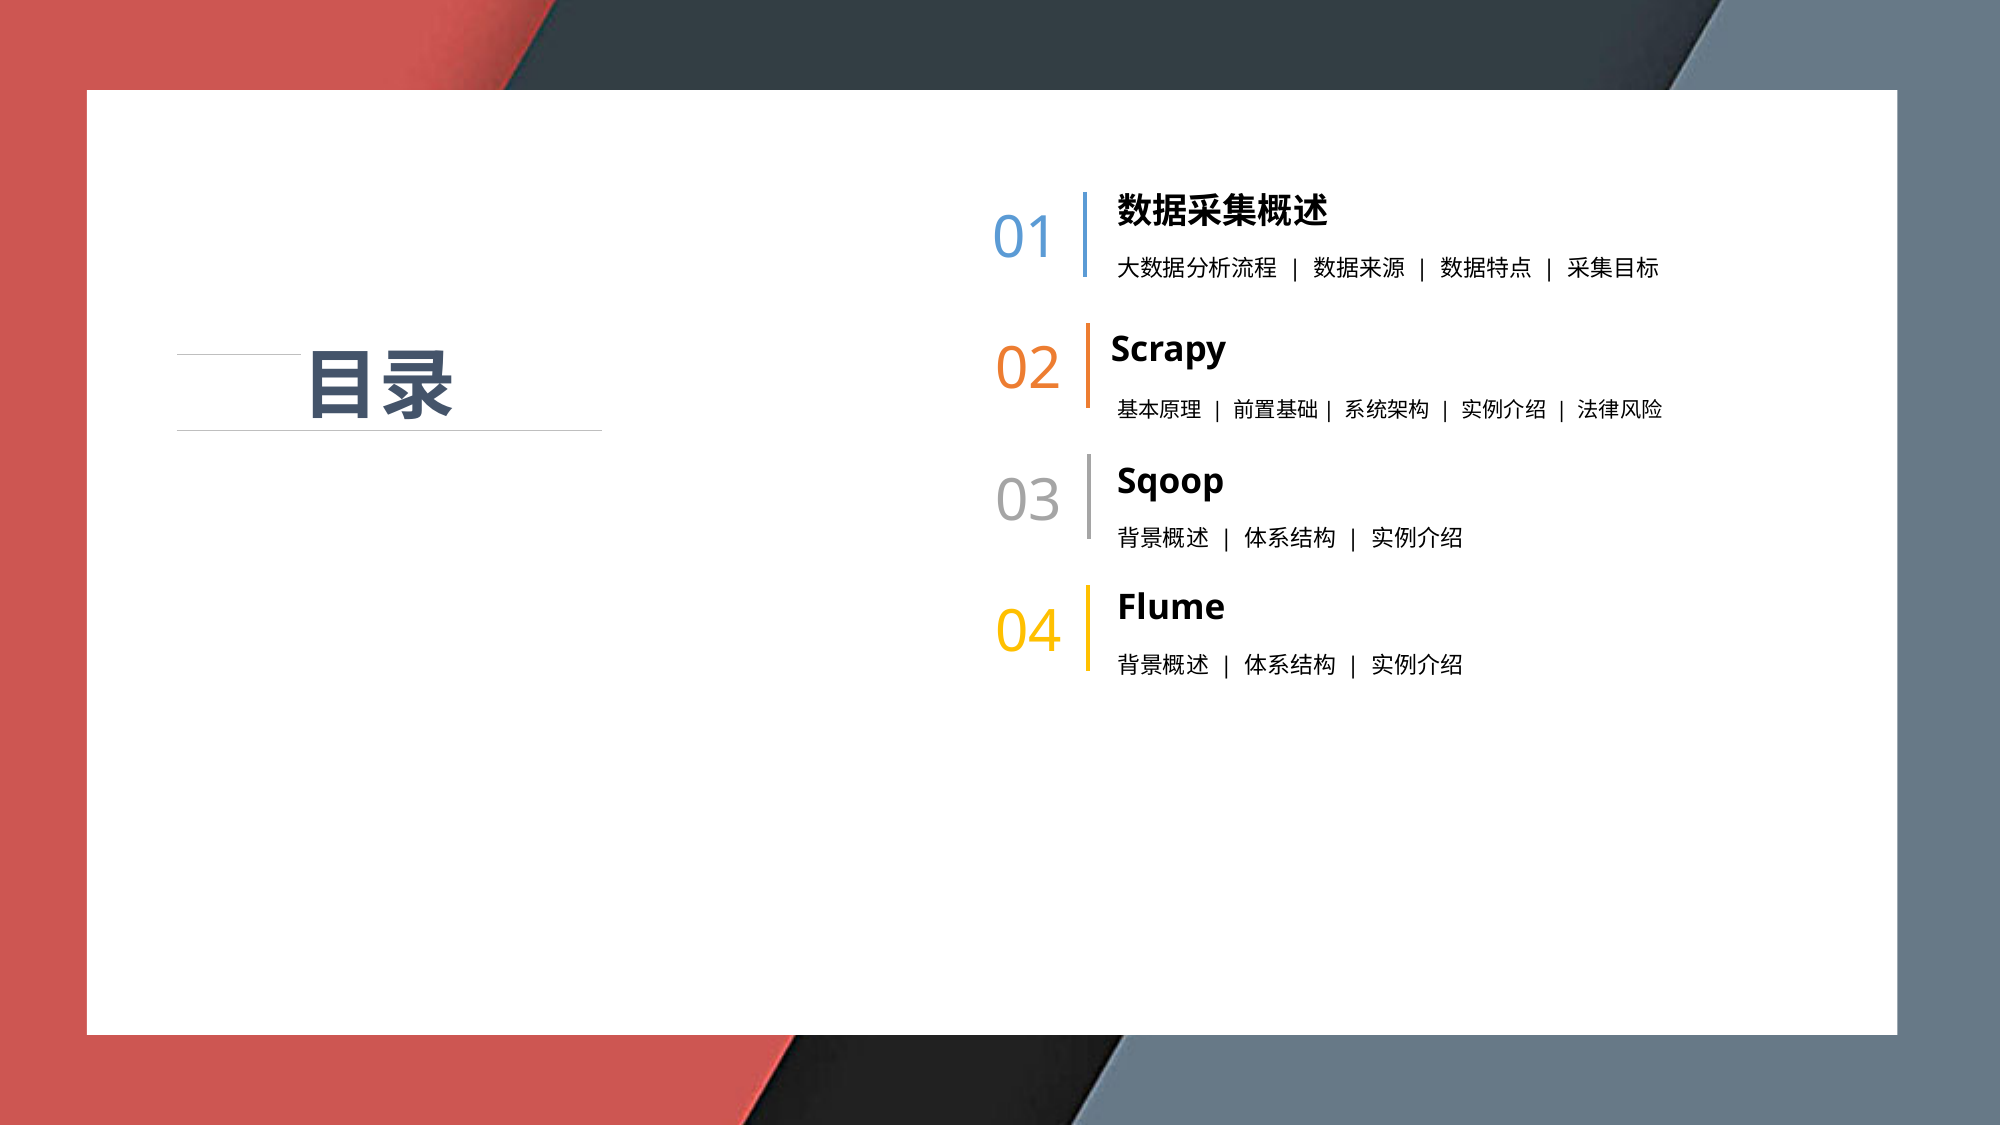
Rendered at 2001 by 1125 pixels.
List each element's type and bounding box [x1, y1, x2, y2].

text_box [176, 191, 1695, 671]
picture [0, 0, 2000, 1125]
